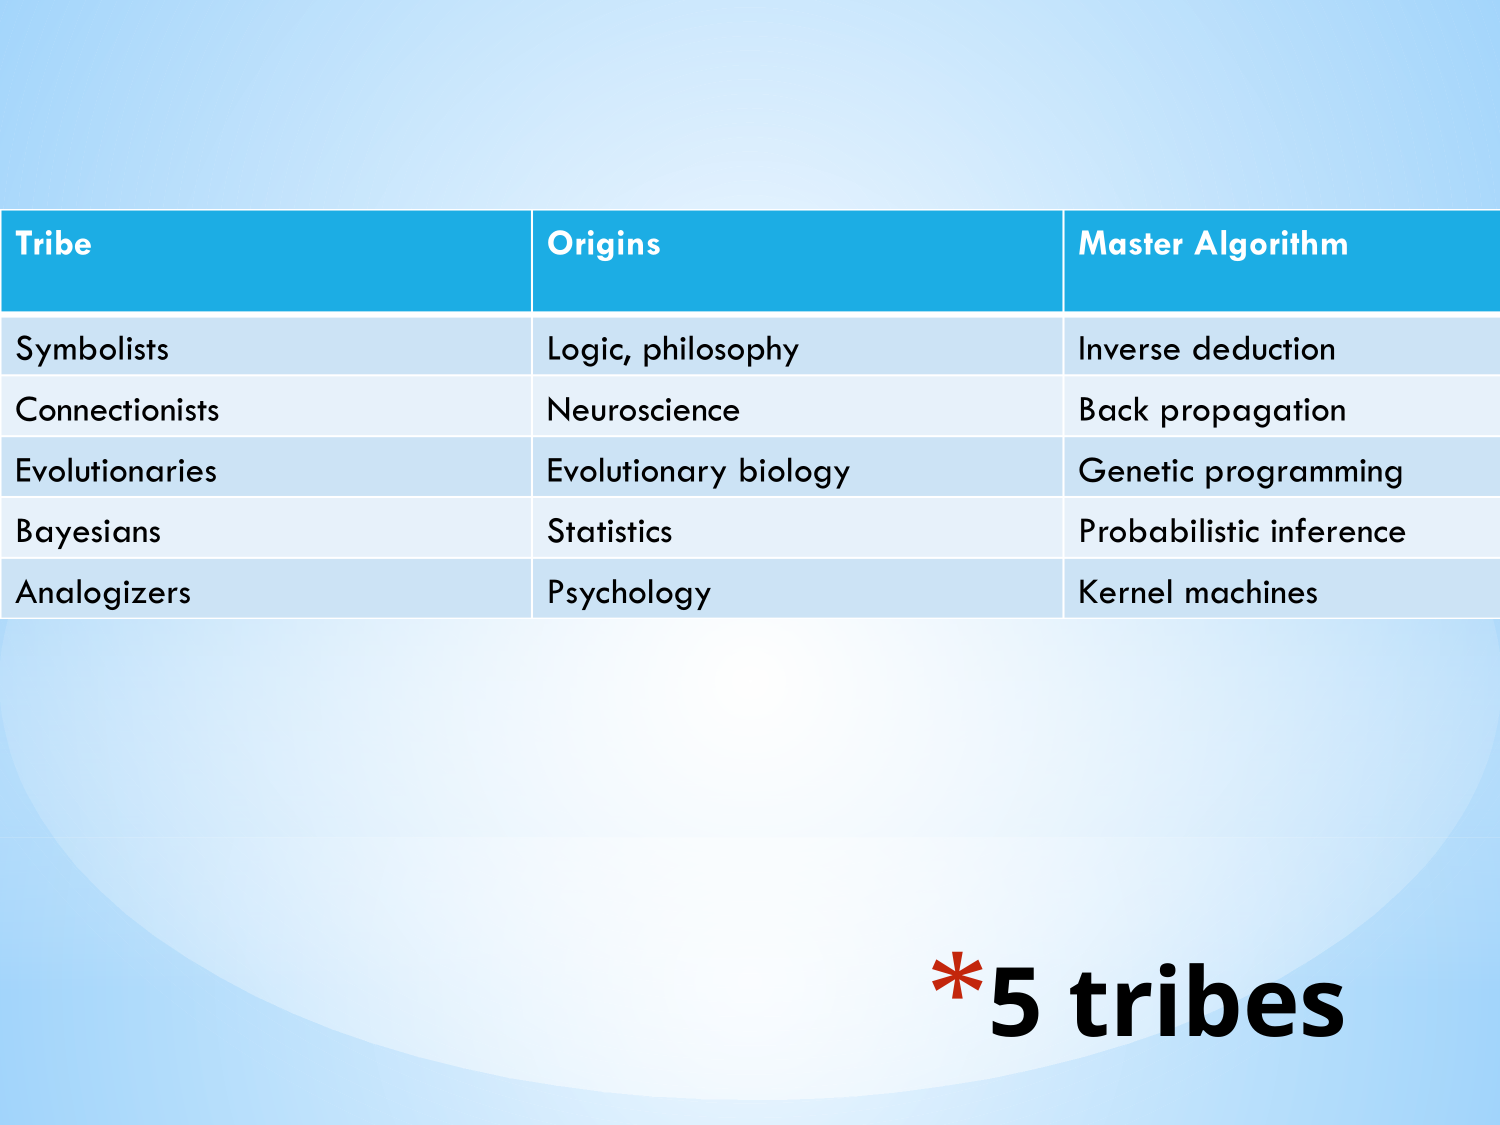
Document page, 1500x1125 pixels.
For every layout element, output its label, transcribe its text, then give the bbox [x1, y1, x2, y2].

picture [0, 208, 1500, 619]
title 5 tribes [294, 933, 1363, 1121]
